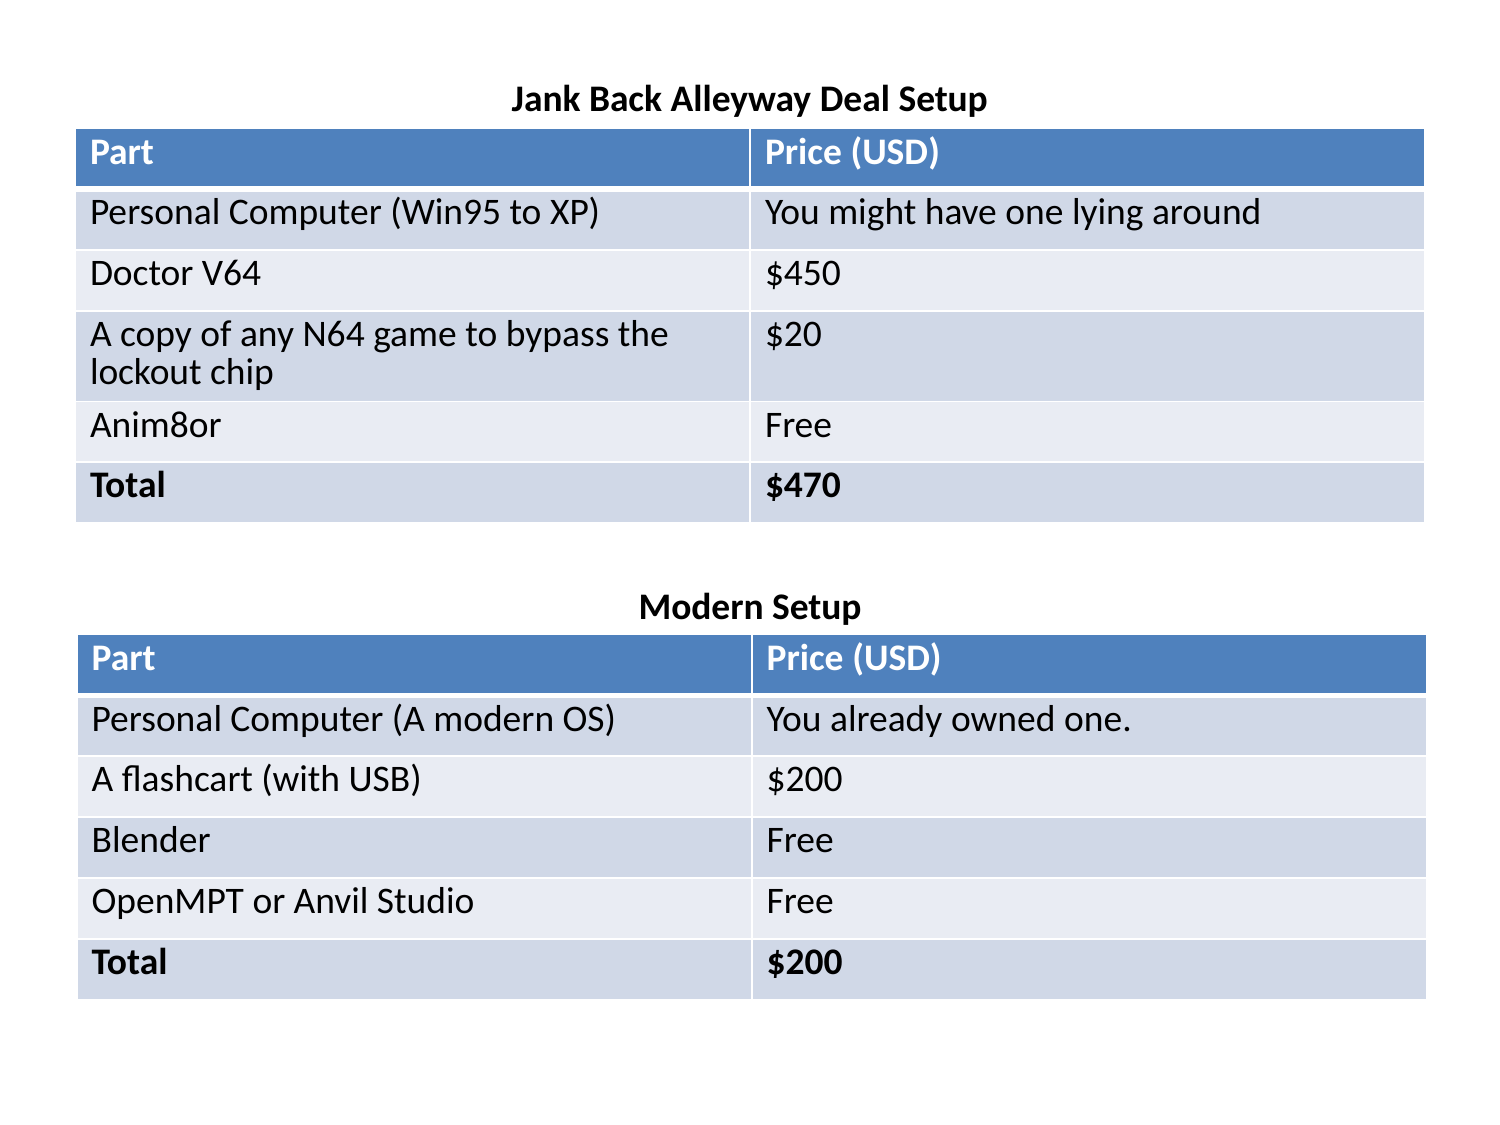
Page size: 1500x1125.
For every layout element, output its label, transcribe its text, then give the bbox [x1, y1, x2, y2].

table_header Price (USD) [751, 129, 1424, 186]
table_header Part [78, 635, 751, 693]
table_cell $20 [751, 312, 1424, 401]
table_cell Personal Computer (A modern OS) [78, 698, 751, 755]
table_cell Blender [78, 818, 751, 877]
table_cell Free [753, 818, 1426, 877]
table_cell Doctor V64 [76, 251, 749, 310]
table_cell Free [751, 402, 1424, 461]
table_cell Anim8or [76, 402, 749, 461]
table_cell OpenMPT or Anvil Studio [78, 879, 751, 938]
table_cell You might have one lying around [751, 192, 1424, 249]
table_cell Total [76, 463, 749, 522]
table_cell A copy of any N64 game to bypass the lockout chip [76, 312, 749, 401]
table_cell You already owned one. [753, 698, 1426, 755]
text_box Modern Setup [76, 574, 1424, 634]
table_cell A flashcart (with USB) [78, 757, 751, 816]
text_box Jank Back Alleyway Deal Setup [76, 66, 1424, 127]
table_cell Free [753, 879, 1426, 938]
table_cell $200 [753, 757, 1426, 816]
table_header Part [76, 129, 749, 186]
table_cell Personal Computer (Win95 to XP) [76, 192, 749, 249]
table_header Price (USD) [753, 635, 1426, 693]
table_cell $470 [751, 463, 1424, 522]
table_cell Total [78, 940, 751, 999]
table_cell $450 [751, 251, 1424, 310]
table_cell $200 [753, 940, 1426, 999]
